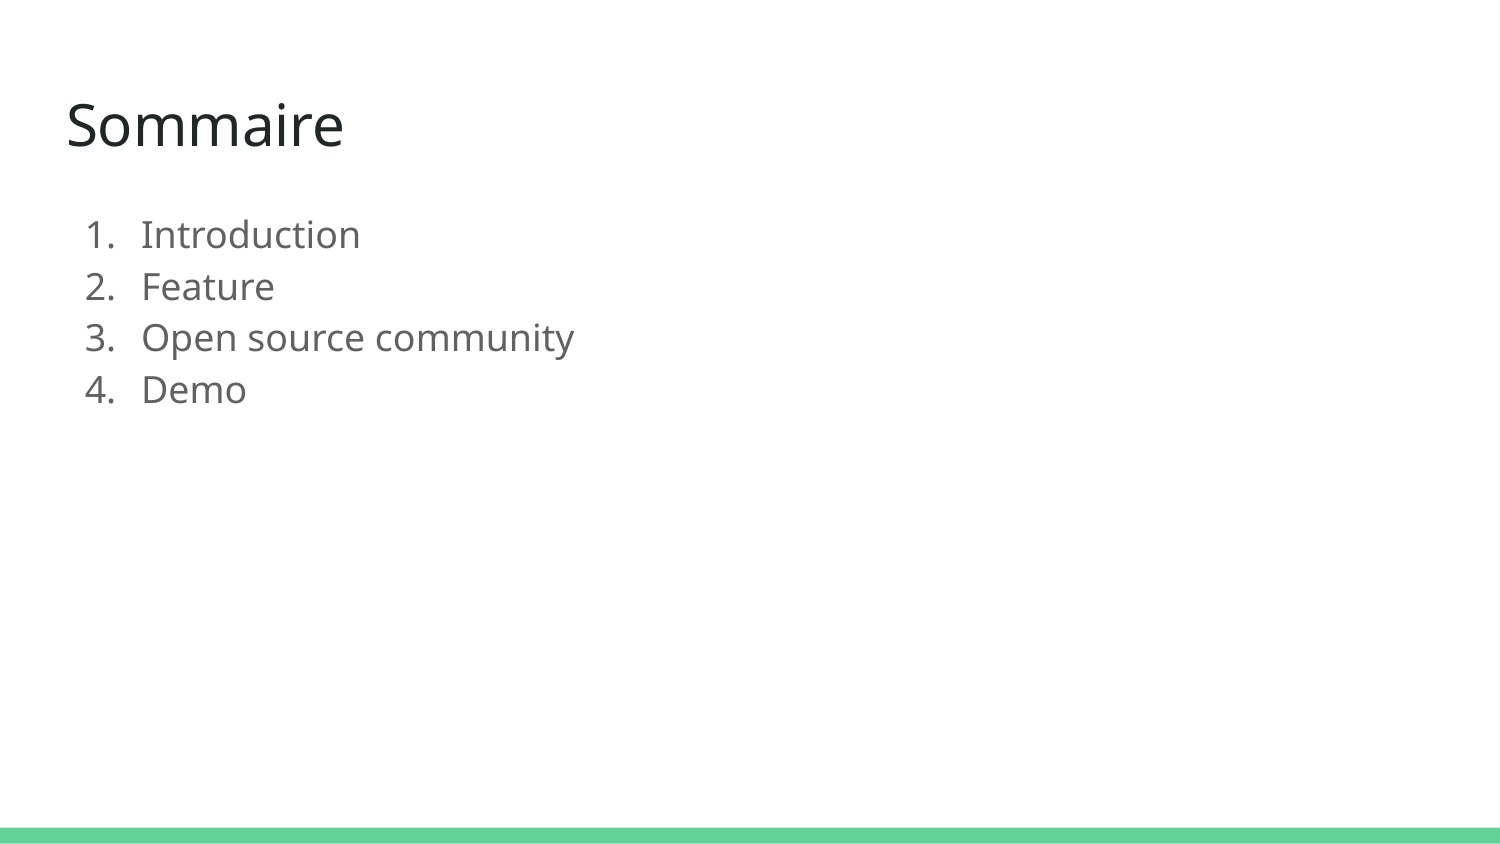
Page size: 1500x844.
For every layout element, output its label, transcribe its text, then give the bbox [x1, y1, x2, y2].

title Sommaire [51, 72, 1449, 167]
list Introduction Feature Open source community Demo [51, 189, 1449, 750]
